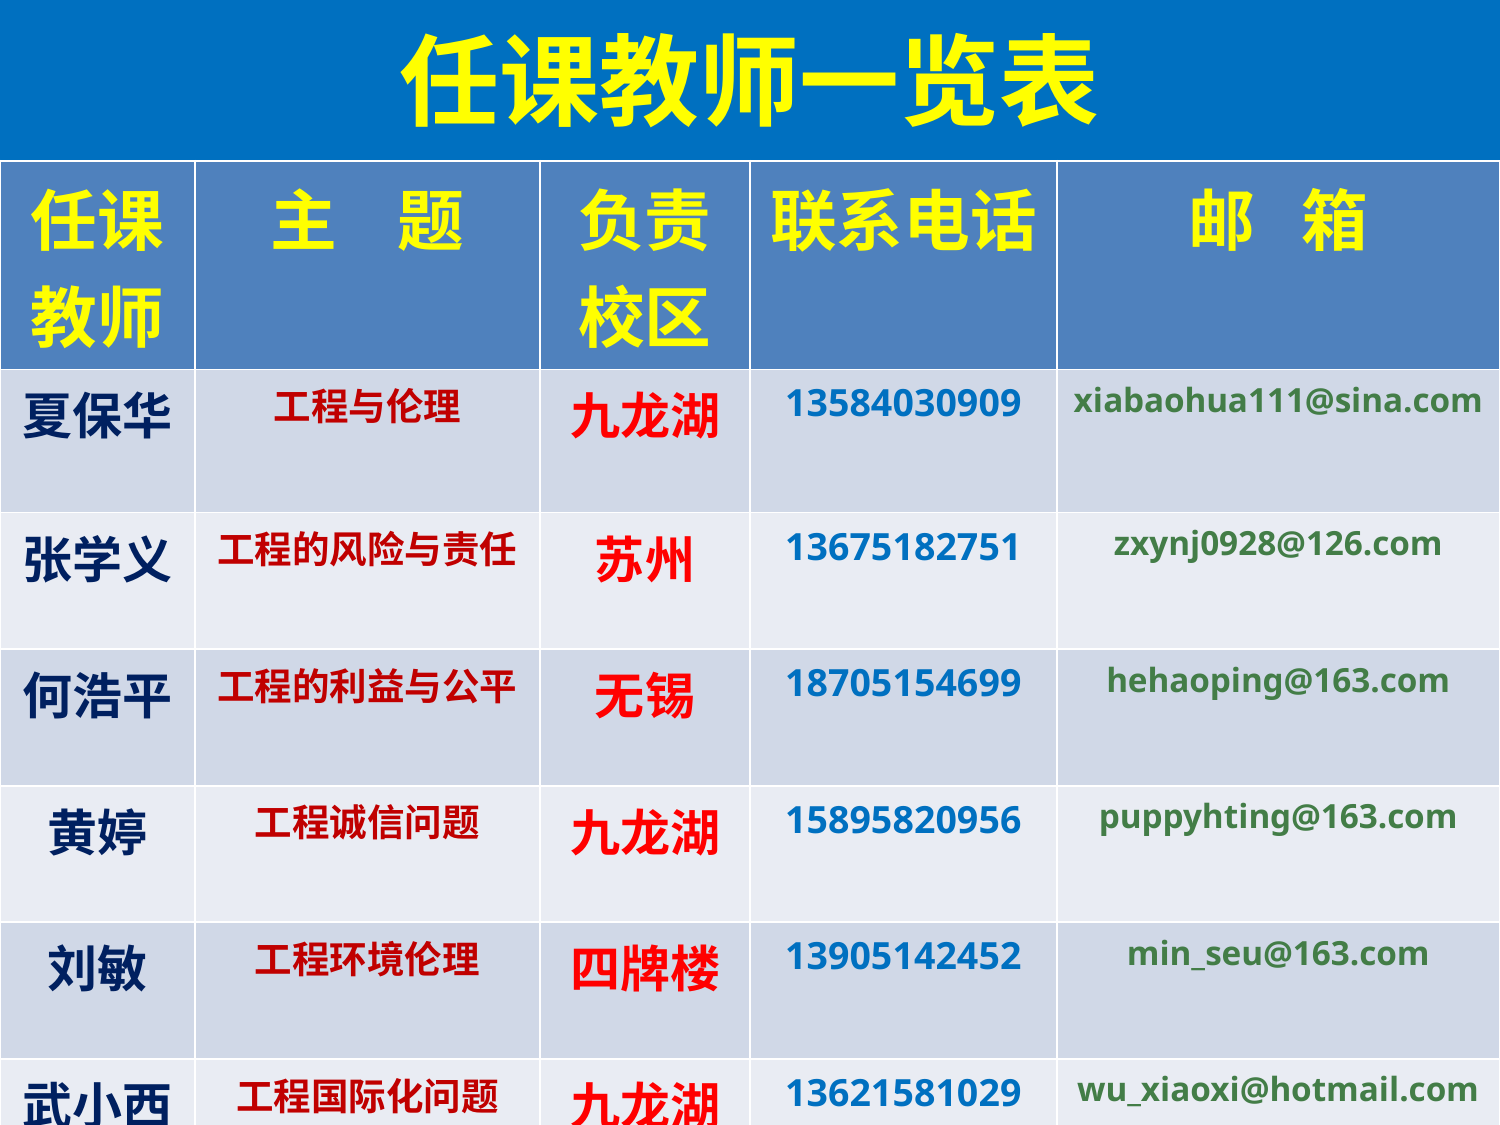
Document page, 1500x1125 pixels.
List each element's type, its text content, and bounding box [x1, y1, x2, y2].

table_cell 九龙湖 [541, 370, 749, 512]
table_cell 苏州 [541, 513, 749, 648]
table_cell 黄婷 [1, 787, 194, 921]
table_header 负责校区 [541, 162, 749, 369]
table_cell 工程诚信问题 [196, 787, 539, 921]
table_cell 何浩平 [1, 650, 194, 785]
table_cell zxynj0928@126.com [1058, 513, 1499, 648]
table_cell 九龙湖 [541, 1060, 749, 1125]
table_cell 工程环境伦理 [196, 923, 539, 1058]
table_cell puppyhting@163.com [1058, 787, 1499, 921]
table_cell 13905142452 [751, 923, 1056, 1058]
table_cell 刘敏 [1, 923, 194, 1058]
table_cell 13584030909 [751, 370, 1056, 512]
table_cell 九龙湖 [541, 787, 749, 921]
table_header 联系电话 [751, 162, 1056, 369]
table_cell 张学义 [1, 513, 194, 648]
table_cell 15895820956 [751, 787, 1056, 921]
table_header 任课教师 [1, 162, 194, 369]
table_cell 工程国际化问题 [196, 1060, 539, 1125]
table_header 邮 箱 [1058, 162, 1499, 369]
table_cell 13675182751 [751, 513, 1056, 648]
table_cell 四牌楼 [541, 923, 749, 1058]
table_cell hehaoping@163.com [1058, 650, 1499, 785]
title 任课教师一览表 [75, 19, 1425, 138]
table_cell 工程的利益与公平 [196, 650, 539, 785]
table_cell min_seu@163.com [1058, 923, 1499, 1058]
table_header 主 题 [196, 162, 539, 369]
table_cell 夏保华 [1, 370, 194, 512]
table_cell 无锡 [541, 650, 749, 785]
table_cell xiabaohua111@sina.com [1058, 370, 1499, 512]
table_cell 工程与伦理 [196, 370, 539, 512]
table_cell 武小西 [1, 1060, 194, 1125]
table_cell 工程的风险与责任 [196, 513, 539, 648]
table_cell 13621581029 [751, 1060, 1056, 1125]
table_cell wu_xiaoxi@hotmail.com [1058, 1060, 1499, 1125]
table_cell 18705154699 [751, 650, 1056, 785]
